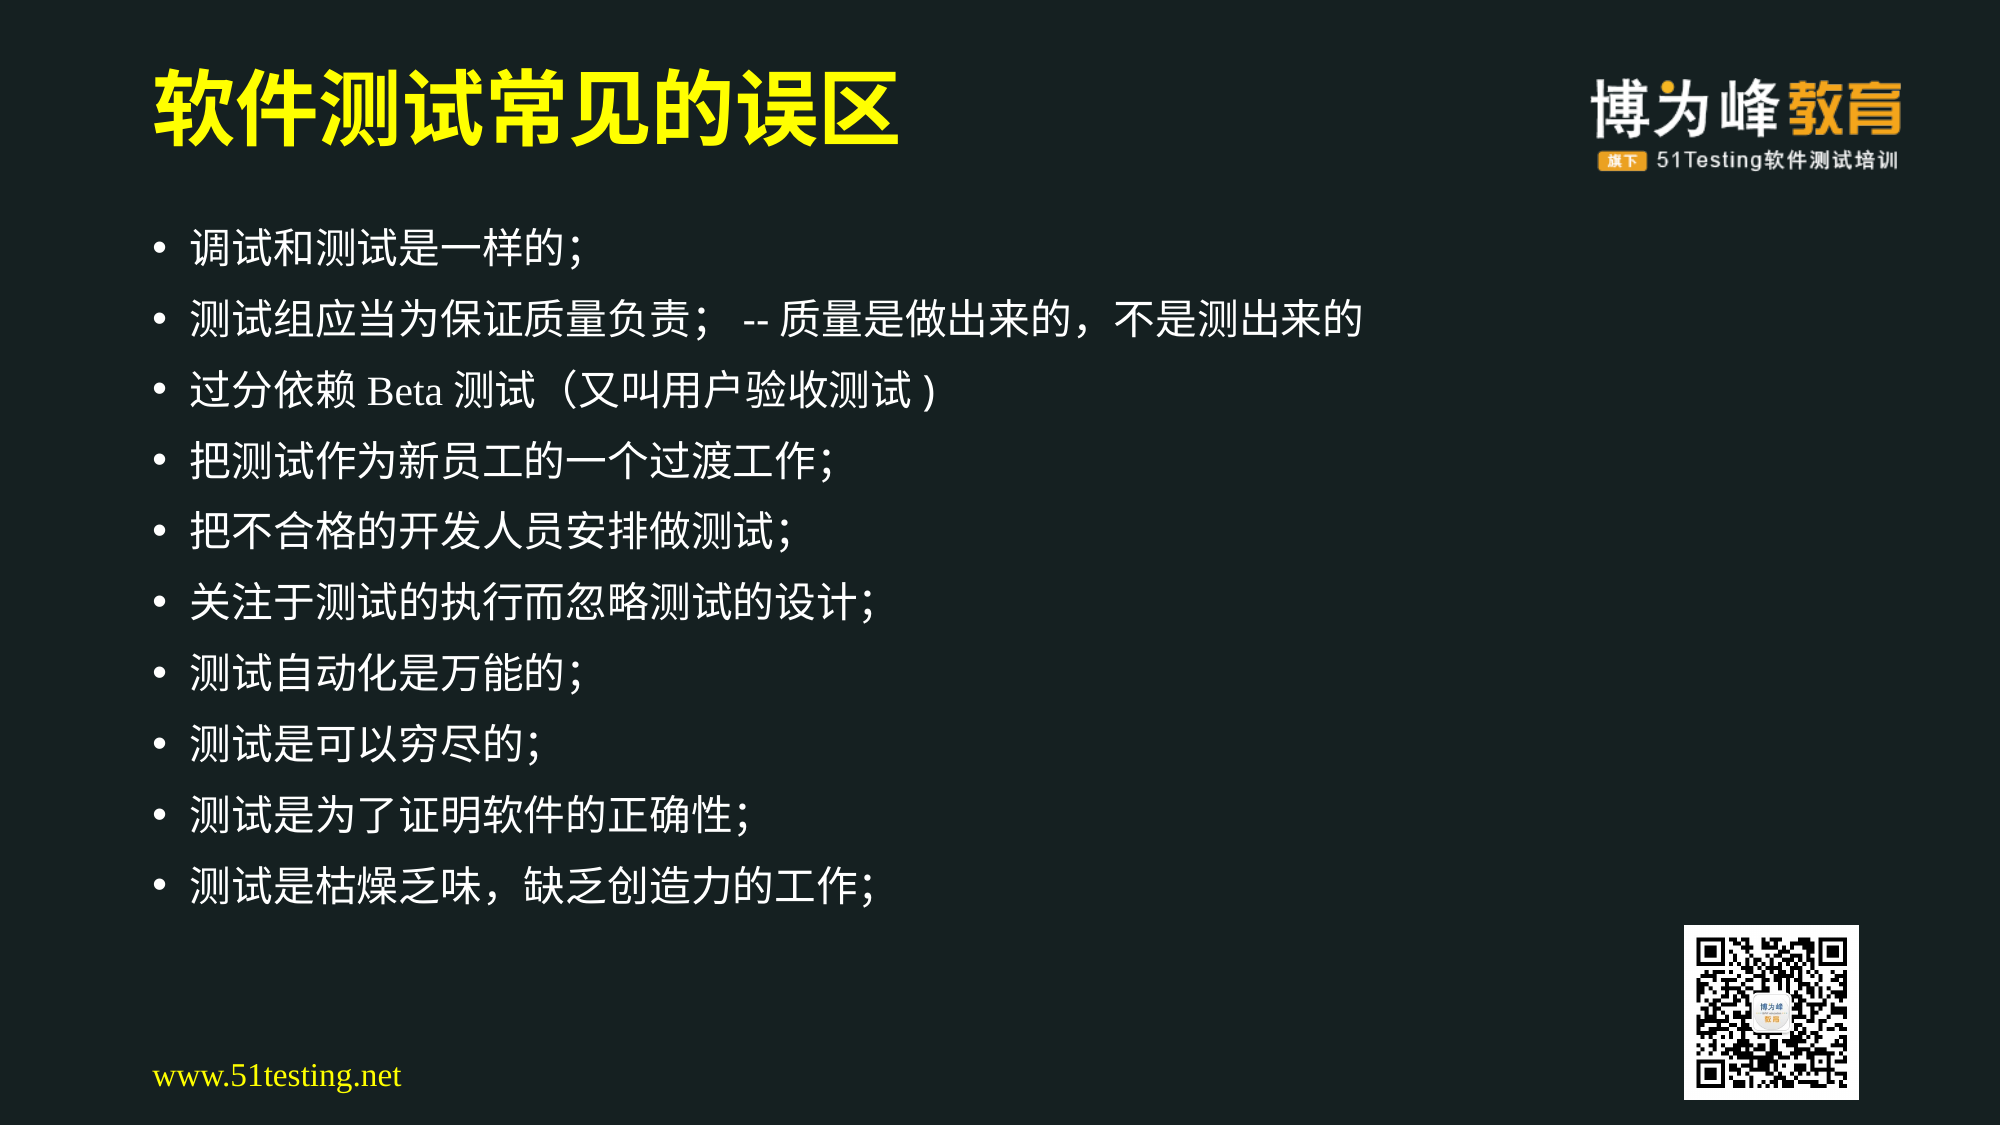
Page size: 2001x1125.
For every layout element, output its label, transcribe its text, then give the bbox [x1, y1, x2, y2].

picture [1863, 78, 1906, 175]
title 软件测试常见的误区 [137, 59, 1863, 185]
picture [1684, 1020, 1859, 1100]
slide_number www.51testing.net [137, 1042, 588, 1103]
list 调试和测试是一样的； 测试组应当为保证质量负责；--质量是做出来的，不是测出来的 过分依赖Beta测试（又叫用户验收测试) 把测试作为新员工的一个过渡工作； 把不合格的开发人员安排做测试； 关注于测试的执行而忽略测试的设计； 测试自动化是万能的； 测试是可以穷尽的； 测试是为了证明软件的正确性； 测试是枯燥乏味，缺乏创造力的工作； [137, 214, 1863, 1020]
